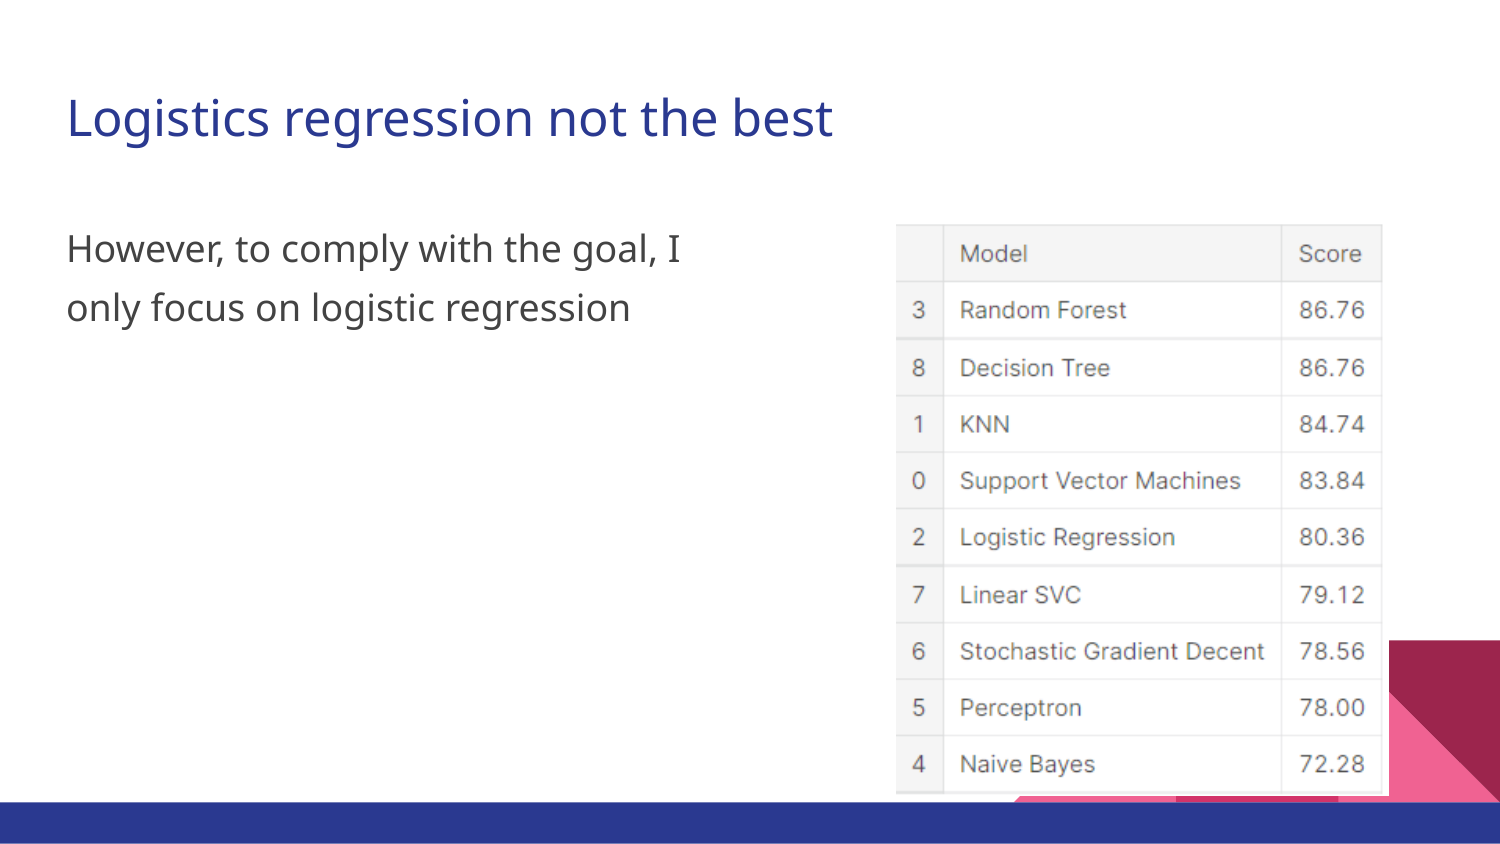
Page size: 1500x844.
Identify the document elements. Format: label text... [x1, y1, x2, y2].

title Logistics regression not the best [51, 67, 1449, 167]
picture [896, 223, 1390, 797]
list However, to comply with the goal, I only focus on logistic regression [51, 199, 769, 750]
